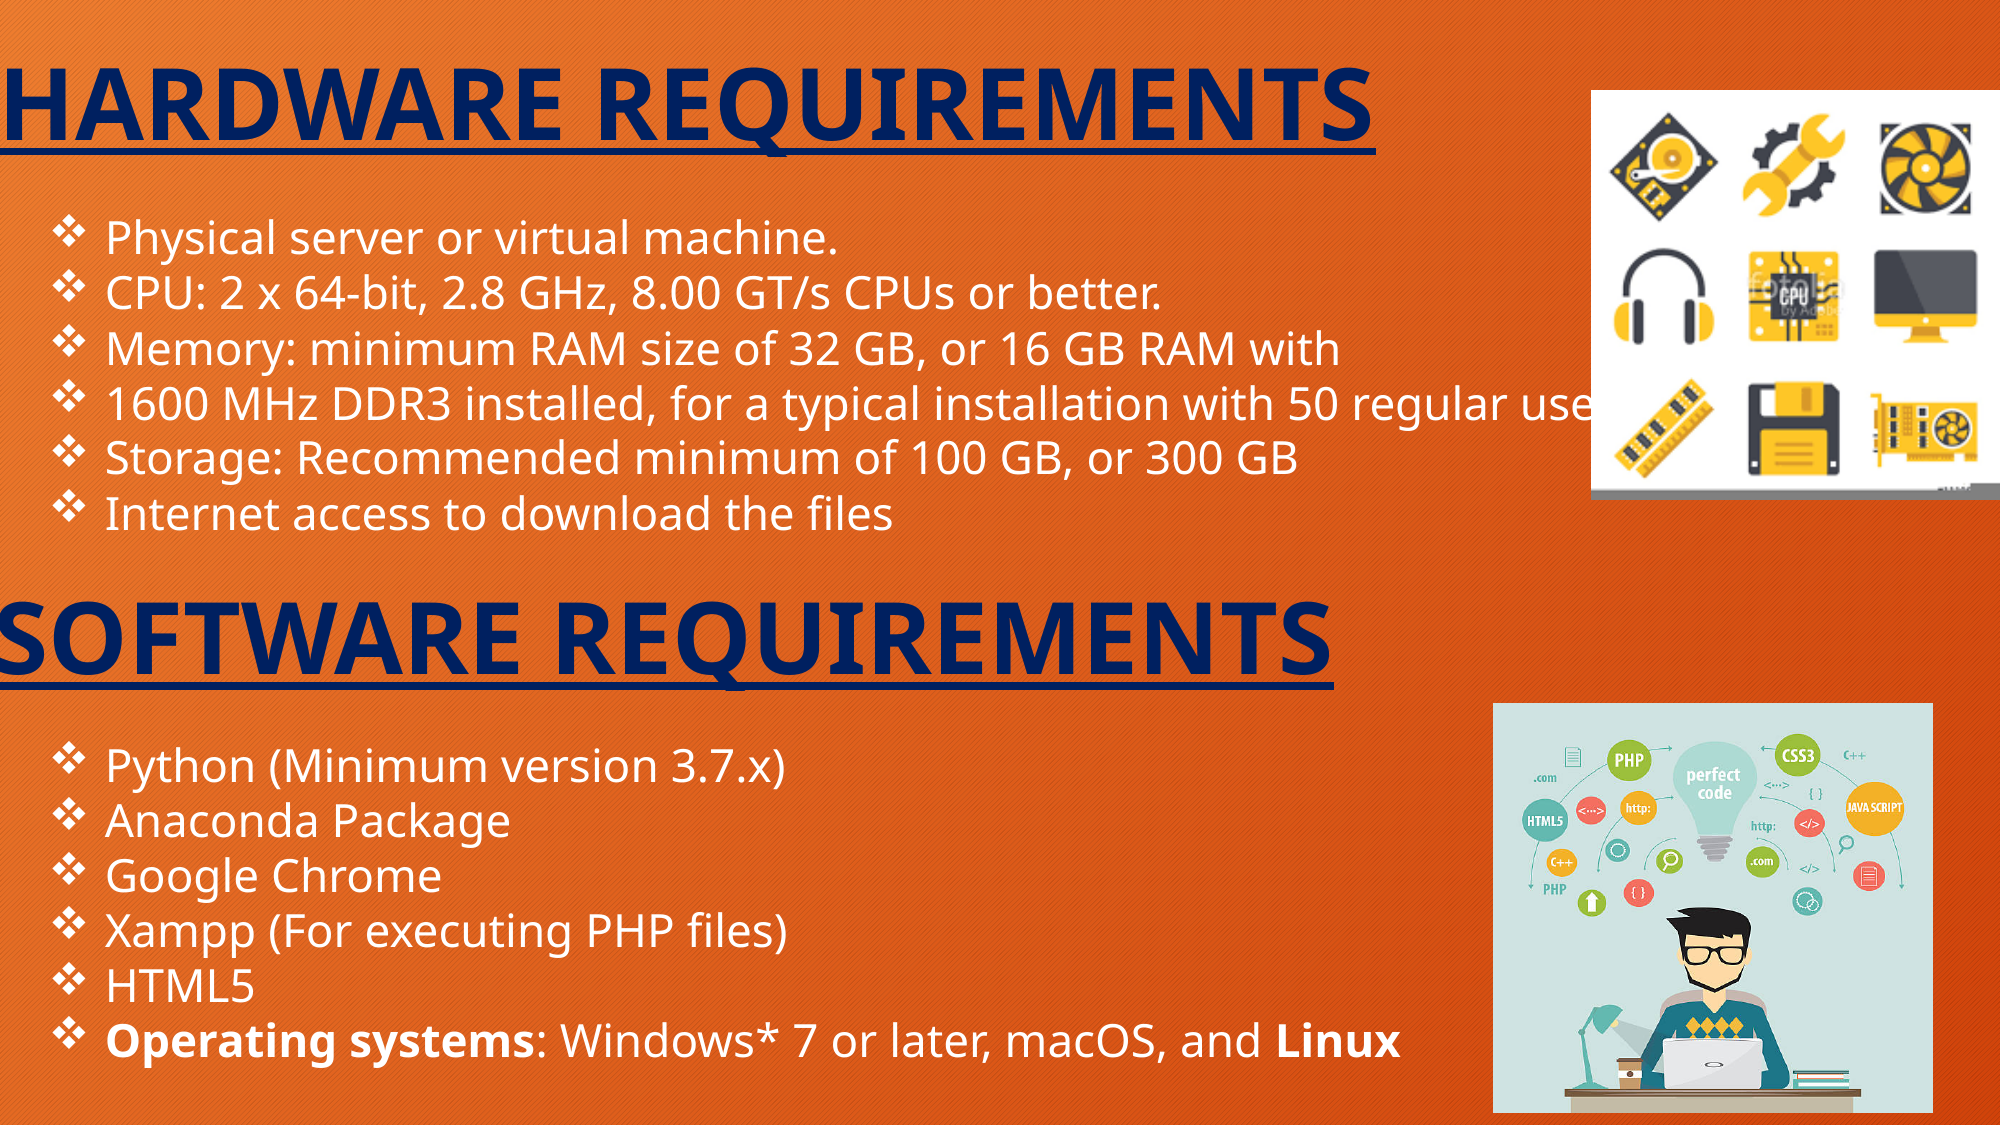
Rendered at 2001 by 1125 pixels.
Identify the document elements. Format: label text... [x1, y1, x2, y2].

text_box SOFTWARE REQUIREMENTS [0, 567, 1389, 703]
text_box Physical server or virtual machine. CPU: 2 x 64-bit, 2.8 GHz, 8.00 GT/s CPUs or better. Memory: minimum RAM size of 32 GB, or 16 GB RAM with 1600 MHz DDR3 installed, for a typical installation with 50 regular users Storage: Recommended minimum of 100 GB, or 300 GB Internet access to download the files [33, 201, 1758, 657]
picture [1591, 90, 2000, 500]
picture [1493, 703, 1933, 1113]
text_box Python (Minimum version 3.7.x) Anaconda Package Google Chrome Xampp (For executing PHP files) HTML5 Operating systems: Windows* 7 or later, macOS, and Linux [33, 729, 1508, 1125]
text_box HARDWARE REQUIREMENTS [0, 32, 1391, 168]
